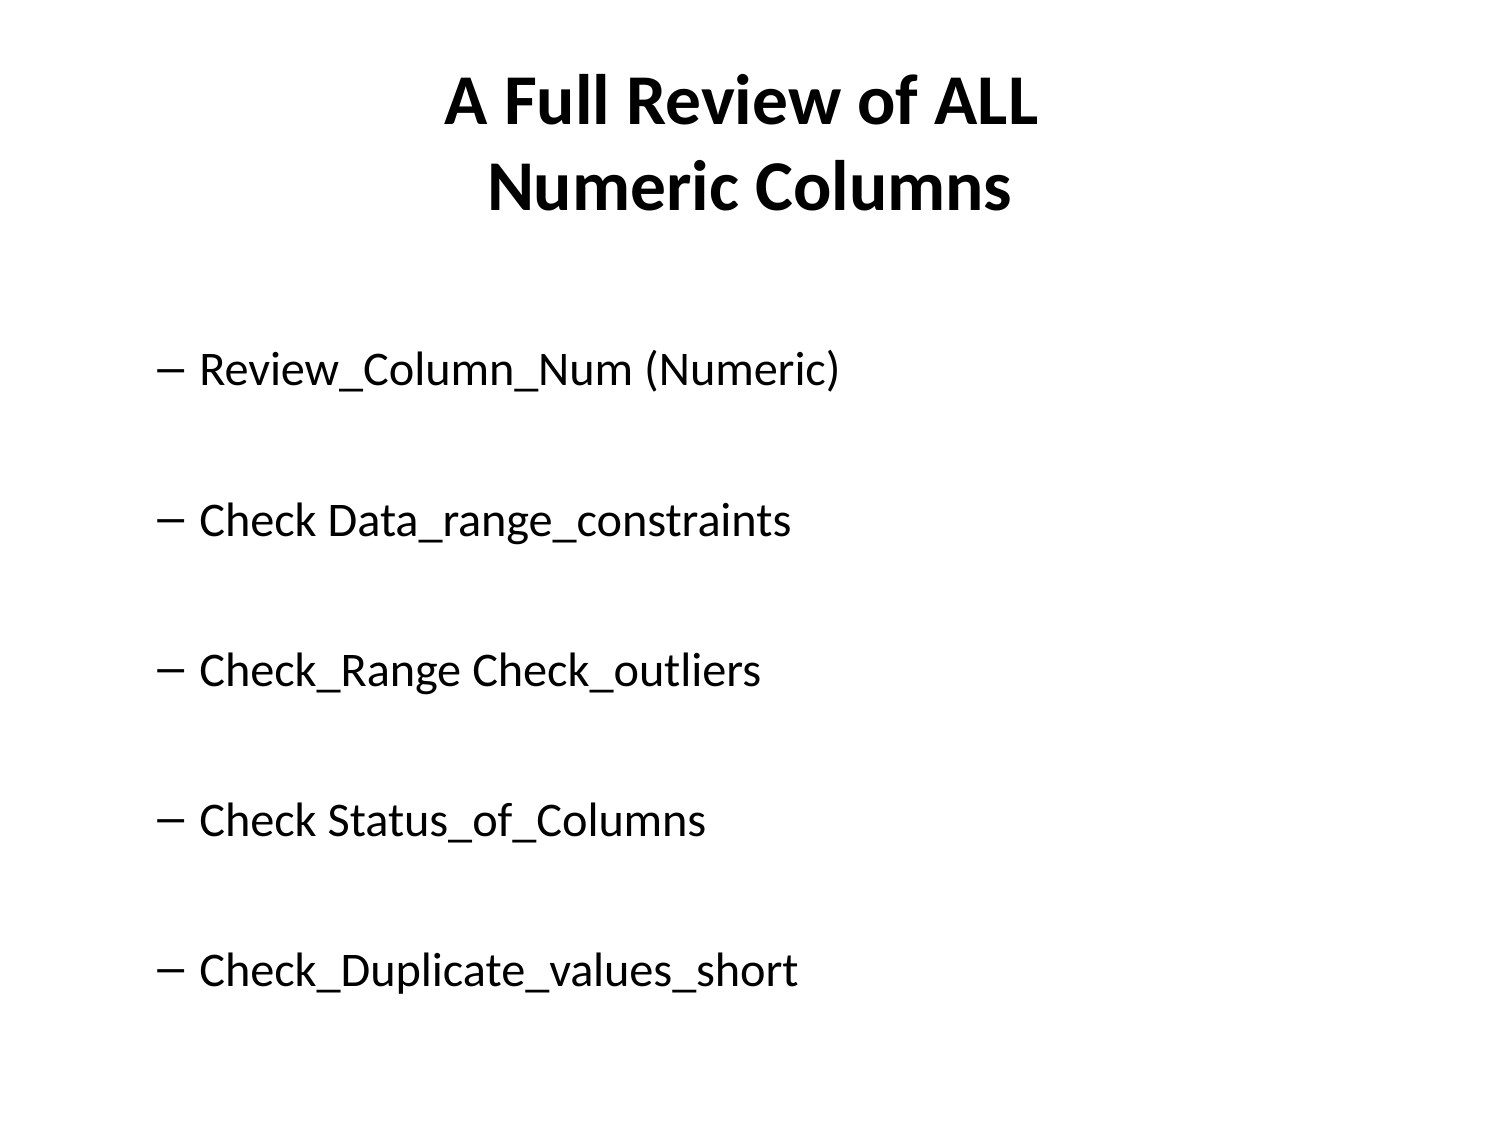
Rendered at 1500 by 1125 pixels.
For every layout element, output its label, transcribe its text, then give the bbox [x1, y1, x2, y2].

title A Full Review of ALL Numeric Columns [75, 45, 1425, 233]
list Review_Column_Num (Numeric) Check Data_range_constraints Check_Range Check_outliers Check Status_of_Columns Check_Duplicate_values_short [75, 262, 1425, 1005]
